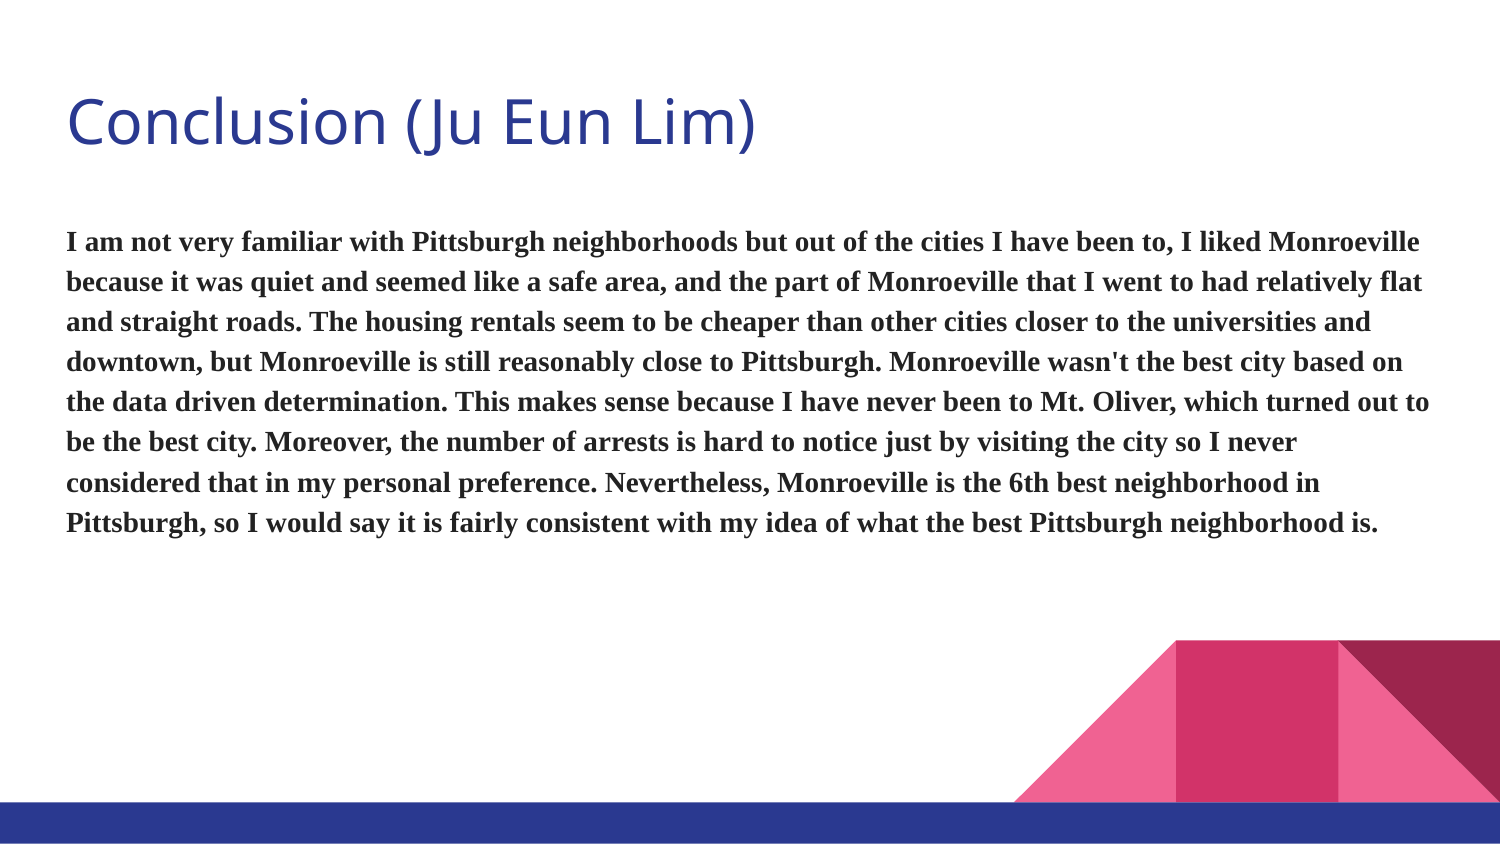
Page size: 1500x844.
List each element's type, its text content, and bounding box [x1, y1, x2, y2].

list I am not very familiar with Pittsburgh neighborhoods but out of the cities I have been to, I liked Monroeville because it was quiet and seemed like a safe area, and the part of Monroeville that I went to had relatively flat and straight roads. The housing rentals seem to be cheaper than other cities closer to the universities and downtown, but Monroeville is still reasonably close to Pittsburgh. Monroeville wasn't the best city based on the data driven determination. This makes sense because I have never been to Mt. Oliver, which turned out to be the best city. Moreover, the number of arrests is hard to notice just by visiting the city so I never considered that in my personal preference. Nevertheless, Monroeville is the 6th best neighborhood in Pittsburgh, so I would say it is fairly consistent with my idea of what the best Pittsburgh neighborhood is. [51, 201, 1449, 750]
title Conclusion (Ju Eun Lim) [51, 67, 1449, 167]
